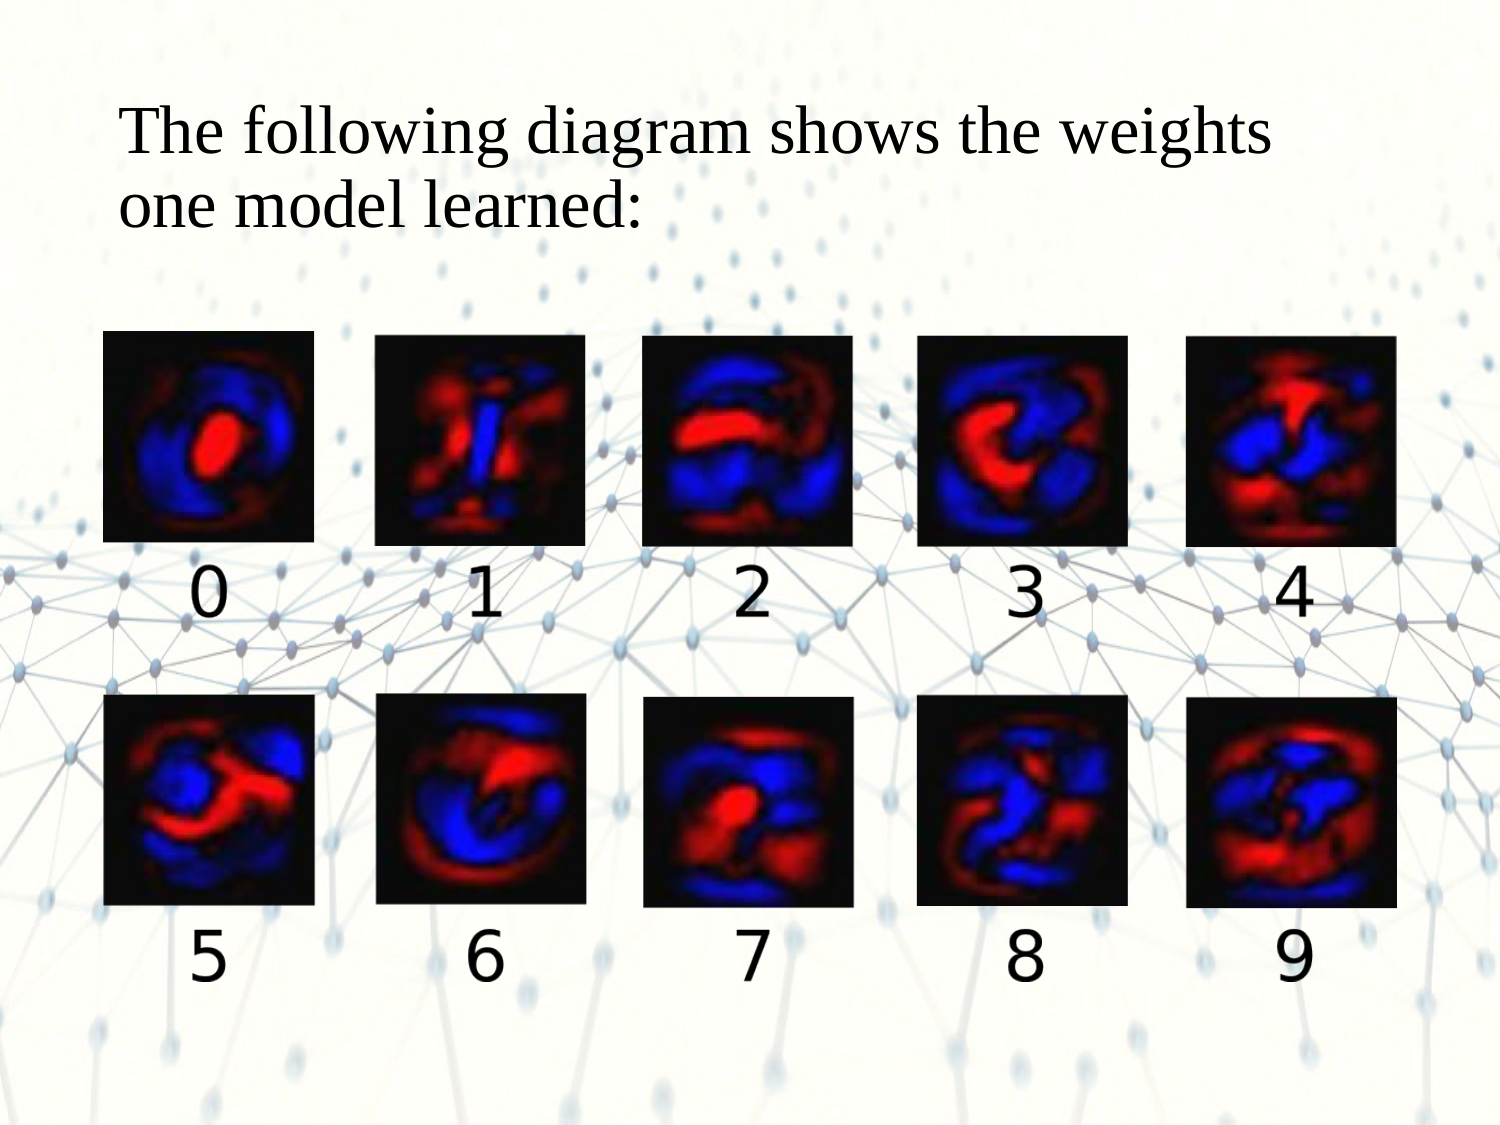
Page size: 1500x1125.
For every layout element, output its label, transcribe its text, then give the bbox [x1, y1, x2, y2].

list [103, 331, 1397, 982]
title The following diagram shows the weights one model learned: [103, 59, 1397, 278]
